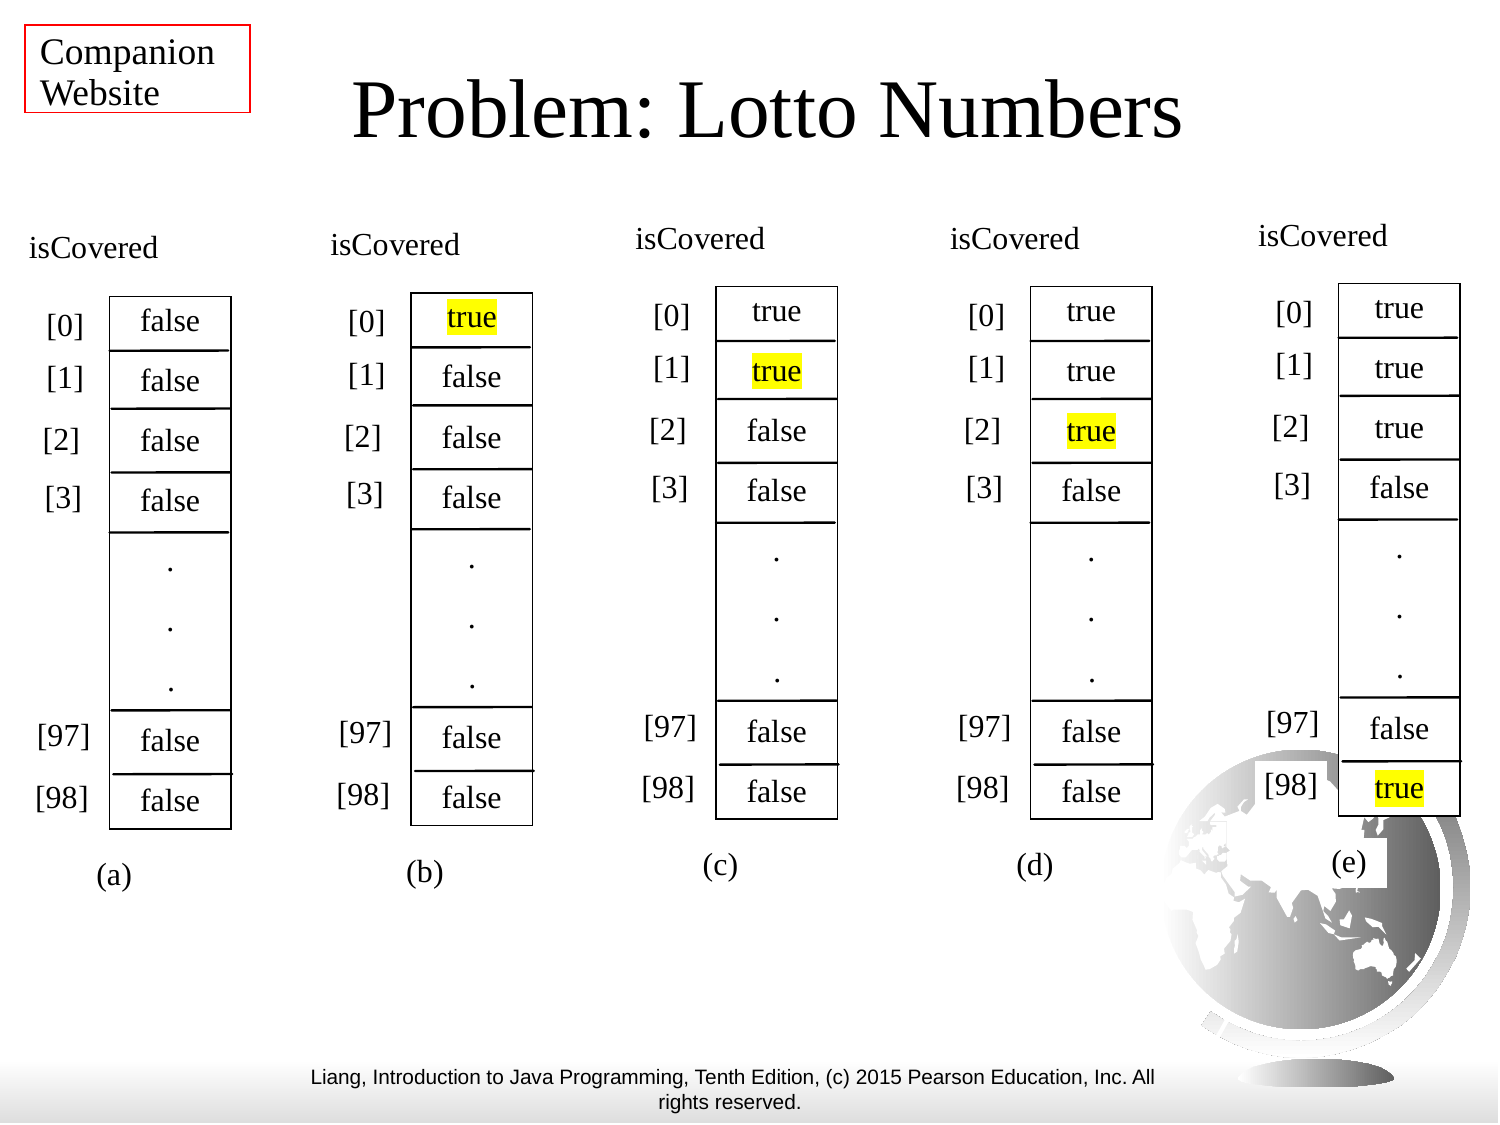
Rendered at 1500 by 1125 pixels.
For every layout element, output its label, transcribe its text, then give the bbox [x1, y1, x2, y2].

text_box Companion Website [24, 24, 250, 113]
slide_number [1074, 1049, 1388, 1125]
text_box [0, 184, 1500, 916]
title Problem: Lotto Numbers [99, 62, 1437, 147]
